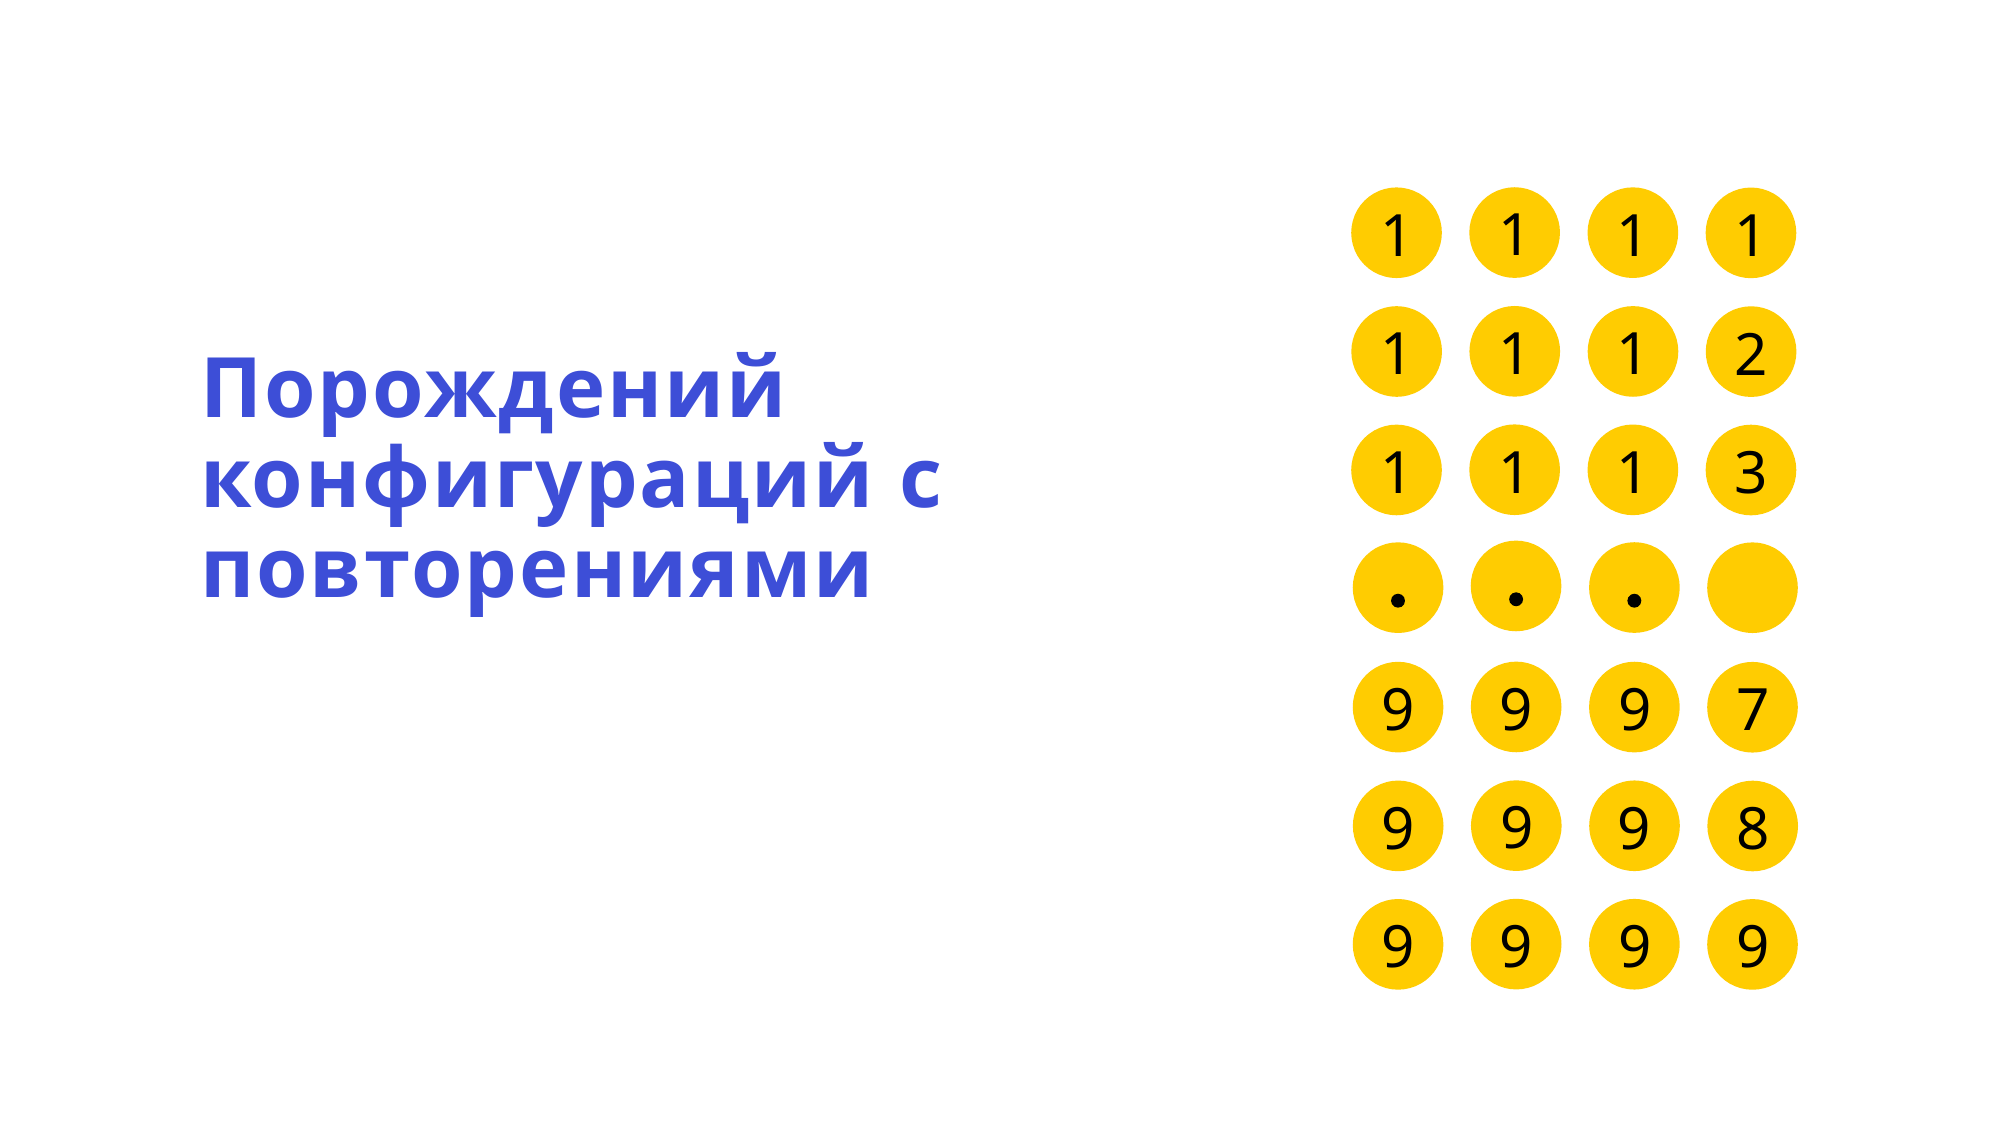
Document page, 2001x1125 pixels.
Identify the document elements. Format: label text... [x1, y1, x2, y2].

text_box Порождений конфигураций с повторениями [185, 338, 1176, 661]
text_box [1352, 188, 1798, 989]
